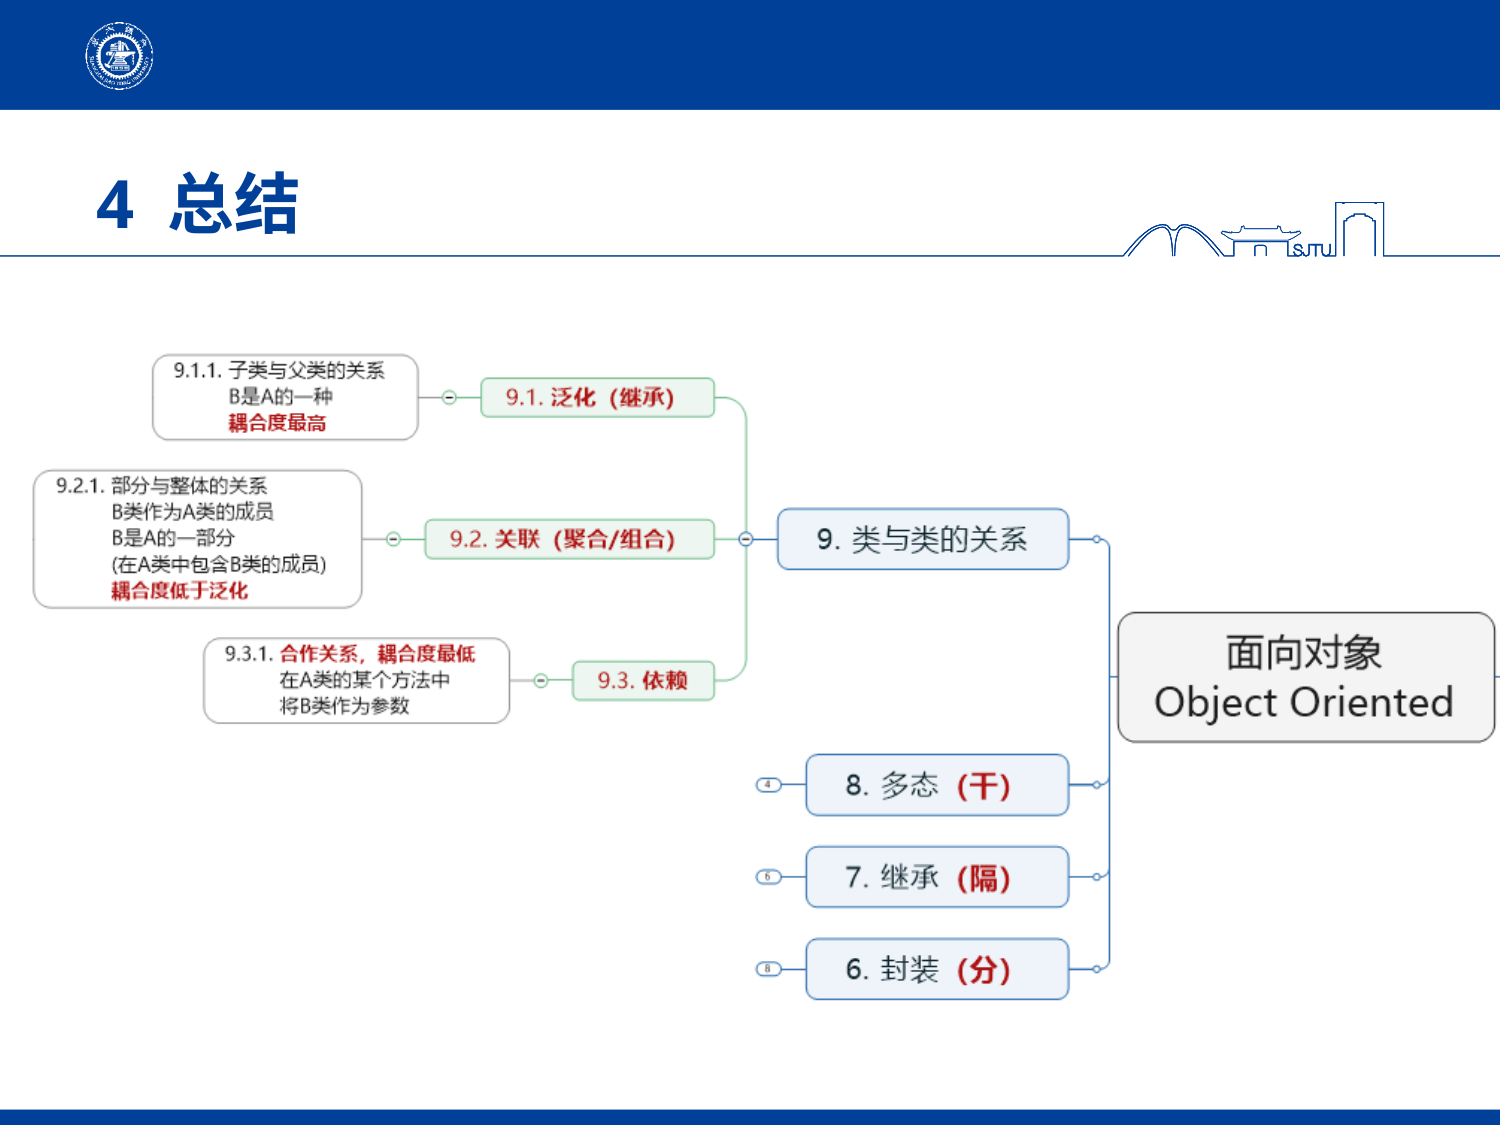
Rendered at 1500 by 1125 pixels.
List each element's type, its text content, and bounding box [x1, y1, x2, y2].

picture [81, 17, 157, 93]
picture [0, 317, 1500, 1066]
title 4 总结 [81, 159, 1455, 254]
